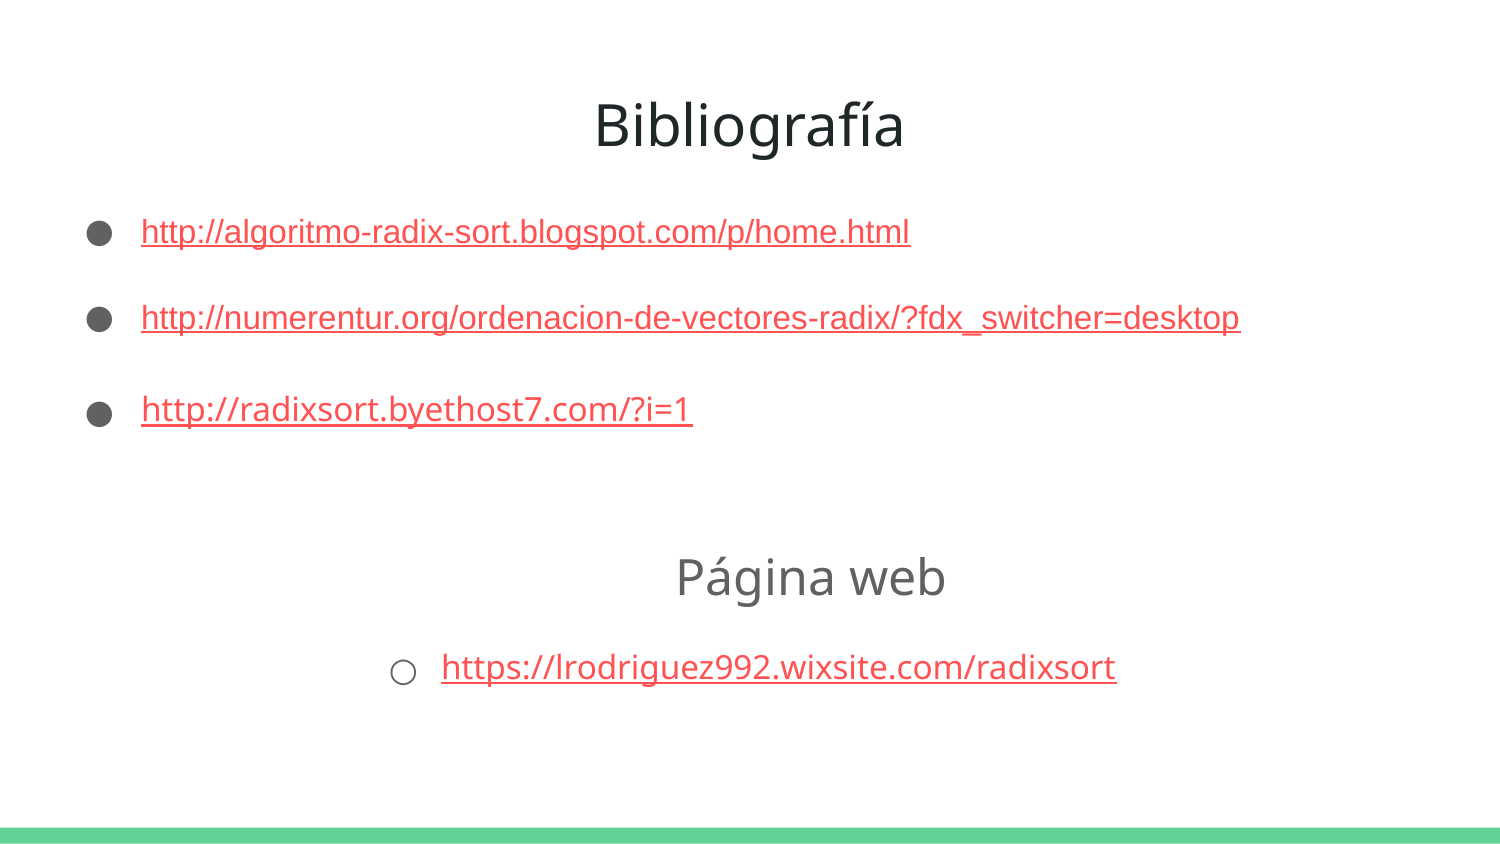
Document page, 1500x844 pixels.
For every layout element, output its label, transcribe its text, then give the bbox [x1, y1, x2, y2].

list http://algoritmo-radix-sort.blogspot.com/p/home.html http://numerentur.org/ordenacion-de-vectores-radix/?fdx_switcher=desktop http://radixsort.byethost7.com/?i=1 Página web https://lrodriguez992.wixsite.com/radixsort [51, 189, 1449, 750]
title Bibliografía [51, 72, 1449, 167]
